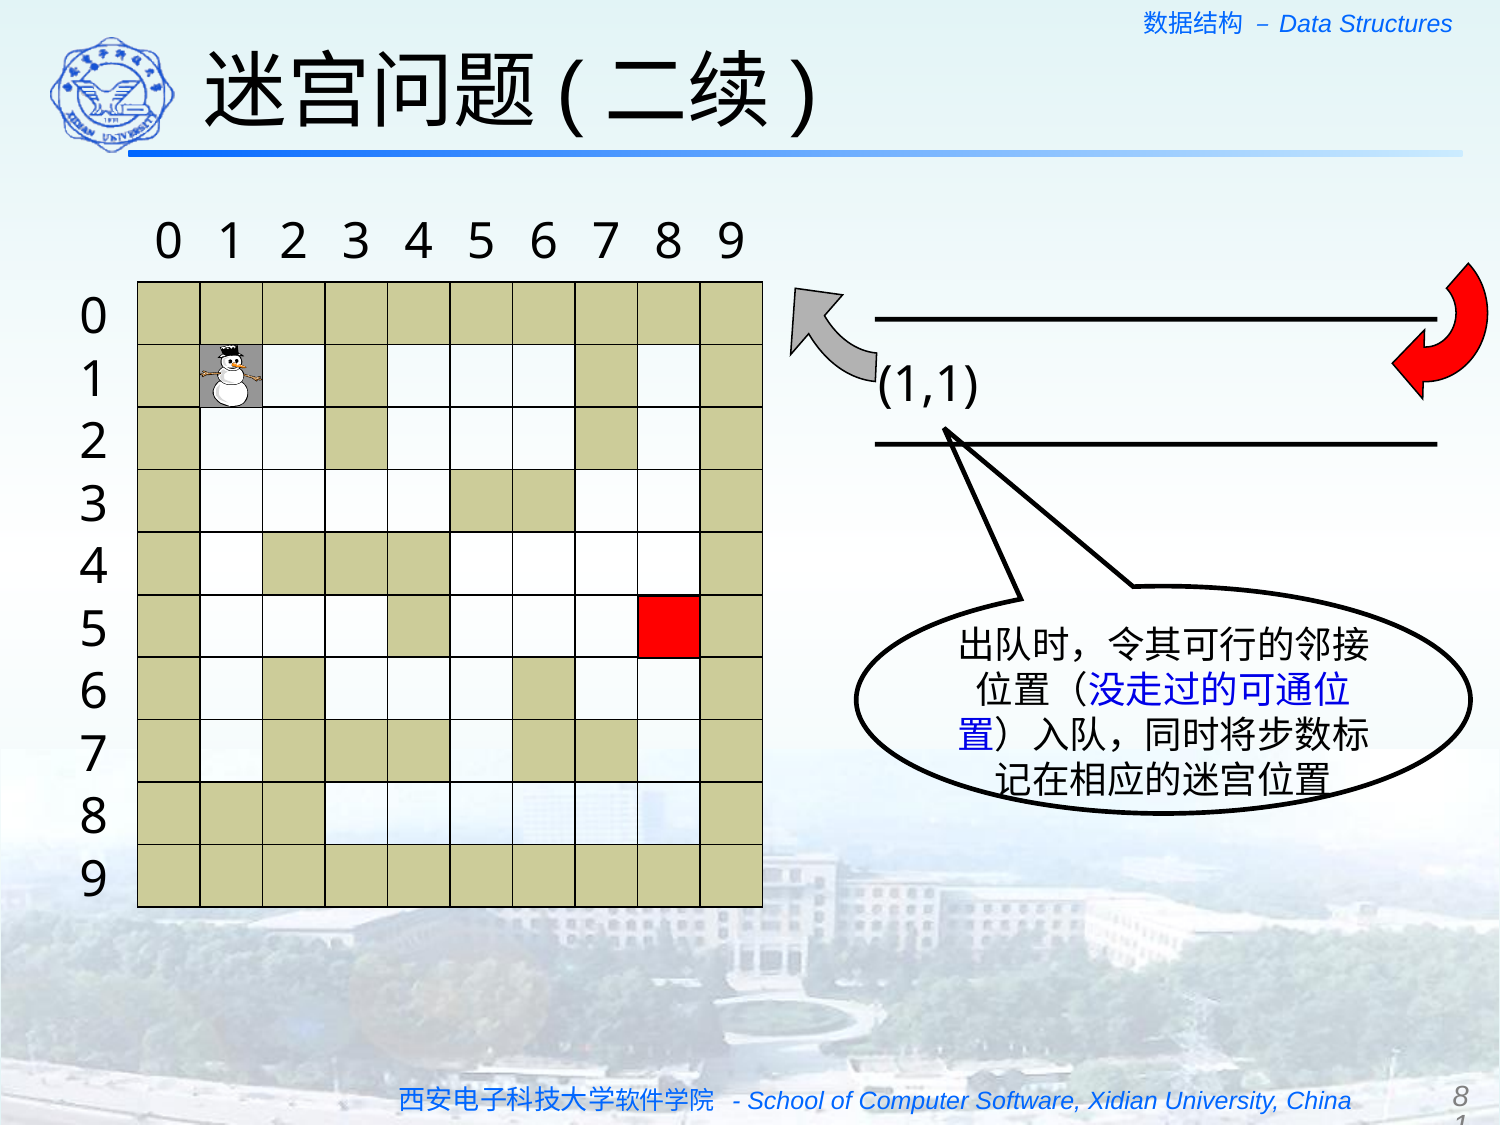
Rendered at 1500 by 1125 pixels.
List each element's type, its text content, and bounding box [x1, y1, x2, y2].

text_box [137, 282, 199, 345]
text_box [387, 532, 449, 594]
text_box [200, 469, 262, 532]
text_box [324, 594, 387, 657]
text_box 6 [512, 207, 574, 270]
text_box [512, 407, 574, 469]
text_box [262, 657, 324, 719]
text_box [512, 719, 574, 782]
text_box 1 [62, 345, 125, 407]
text_box 2 [262, 207, 324, 270]
picture [50, 37, 175, 153]
text_box [137, 719, 200, 782]
text_box [637, 659, 699, 719]
text_box [324, 407, 387, 469]
text_box [262, 407, 324, 469]
text_box [512, 282, 574, 345]
text_box [449, 532, 512, 594]
text_box 8 [638, 207, 699, 270]
title 迷宫问题(二续) [188, 42, 1425, 143]
text_box 5 [62, 594, 125, 657]
text_box [637, 345, 699, 407]
text_box [387, 719, 449, 782]
text_box [200, 657, 262, 719]
text_box [637, 407, 699, 469]
text_box [137, 844, 199, 908]
text_box 7 [574, 207, 638, 270]
text_box [449, 844, 512, 908]
text_box [137, 469, 200, 532]
text_box [387, 469, 449, 532]
text_box 7 [62, 719, 125, 783]
text_box [199, 282, 263, 344]
text_box 2 [62, 407, 125, 469]
text_box [699, 594, 763, 657]
text_box [574, 345, 637, 407]
text_box [699, 657, 763, 719]
text_box [699, 407, 763, 469]
text_box [637, 469, 699, 532]
text_box [574, 657, 637, 719]
picture [638, 783, 699, 844]
text_box 1 [200, 207, 262, 270]
text_box [700, 282, 763, 345]
text_box [512, 345, 574, 407]
text_box [512, 657, 574, 719]
text_box [449, 657, 512, 719]
text_box [512, 532, 574, 594]
text_box [324, 657, 387, 719]
text_box [200, 413, 262, 469]
text_box 3 [324, 207, 387, 270]
text_box 5 [449, 207, 512, 270]
text_box [790, 288, 877, 382]
text_box [637, 532, 699, 594]
text_box [699, 345, 763, 407]
text_box [137, 594, 200, 657]
text_box [324, 469, 387, 532]
picture [1, 749, 1499, 1125]
text_box [324, 719, 387, 782]
text_box [200, 719, 262, 782]
text_box [449, 282, 512, 345]
text_box [512, 844, 574, 908]
text_box [262, 719, 324, 782]
text_box [200, 782, 262, 844]
text_box [387, 594, 449, 657]
text_box 6 [62, 657, 125, 719]
text_box [387, 345, 449, 407]
text_box [137, 657, 200, 719]
text_box 9 [699, 207, 763, 270]
slide_number 81 [1362, 1062, 1463, 1113]
text_box (1,1) [874, 344, 1013, 419]
text_box [637, 719, 699, 783]
text_box [699, 782, 763, 844]
text_box [449, 345, 512, 407]
text_box [262, 469, 324, 532]
text_box [449, 782, 512, 844]
text_box [449, 719, 512, 782]
text_box 0 [62, 282, 125, 345]
text_box [324, 345, 387, 407]
text_box [637, 844, 700, 908]
text_box [324, 532, 387, 594]
text_box [137, 532, 200, 594]
picture [199, 344, 263, 408]
text_box 0 [137, 207, 200, 270]
text_box [137, 345, 197, 407]
text_box [200, 532, 262, 594]
text_box [262, 594, 324, 657]
text_box [574, 282, 637, 345]
text_box [387, 407, 449, 469]
text_box [574, 844, 637, 908]
text_box [263, 282, 324, 345]
text_box 3 [62, 469, 125, 532]
text_box [574, 594, 637, 657]
text_box [324, 782, 387, 844]
text_box [574, 469, 637, 532]
text_box 出队时，令其可行的邻接位置（没走过的可通位置）入队，同时将步数标记在相应的迷宫位置 [856, 428, 1471, 814]
text_box [512, 594, 574, 657]
text_box [574, 782, 638, 844]
text_box [263, 844, 324, 908]
text_box [449, 594, 512, 657]
text_box [387, 282, 449, 345]
text_box [574, 532, 637, 594]
text_box [200, 594, 262, 657]
text_box 9 [62, 844, 125, 908]
text_box [324, 844, 387, 908]
text_box [262, 782, 324, 844]
text_box [637, 595, 699, 659]
text_box [574, 407, 637, 469]
text_box 4 [387, 207, 449, 270]
text_box [699, 469, 763, 532]
text_box [449, 407, 512, 469]
text_box [512, 782, 574, 844]
text_box [700, 844, 763, 908]
text_box [387, 844, 449, 908]
text_box [699, 532, 763, 594]
text_box [262, 532, 324, 594]
text_box [699, 719, 763, 782]
text_box [263, 345, 324, 407]
text_box [449, 469, 512, 532]
text_box [324, 282, 387, 345]
text_box [387, 782, 449, 844]
text_box 8 [62, 783, 125, 844]
text_box [137, 407, 200, 469]
text_box [1392, 263, 1488, 399]
text_box [387, 657, 449, 719]
text_box [512, 469, 574, 532]
text_box 4 [62, 532, 125, 594]
text_box [137, 782, 200, 844]
text_box [637, 282, 700, 345]
text_box [574, 719, 637, 782]
text_box [199, 844, 263, 908]
